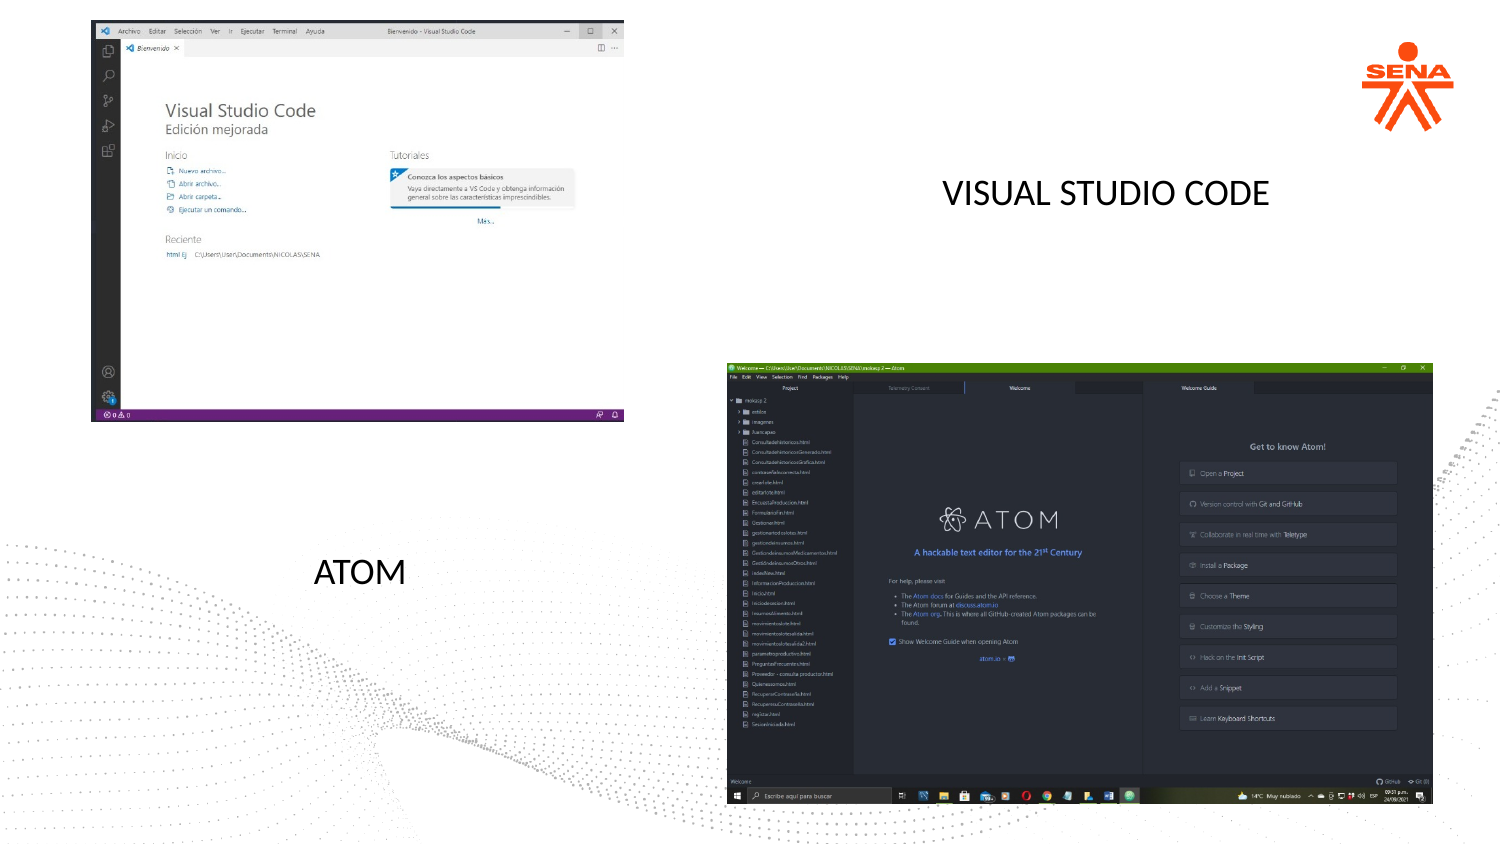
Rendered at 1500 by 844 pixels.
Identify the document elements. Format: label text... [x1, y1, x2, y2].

text_box VISUAL STUDIO CODE [927, 160, 1319, 221]
picture [0, 0, 1500, 844]
text_box ATOM [299, 539, 454, 600]
